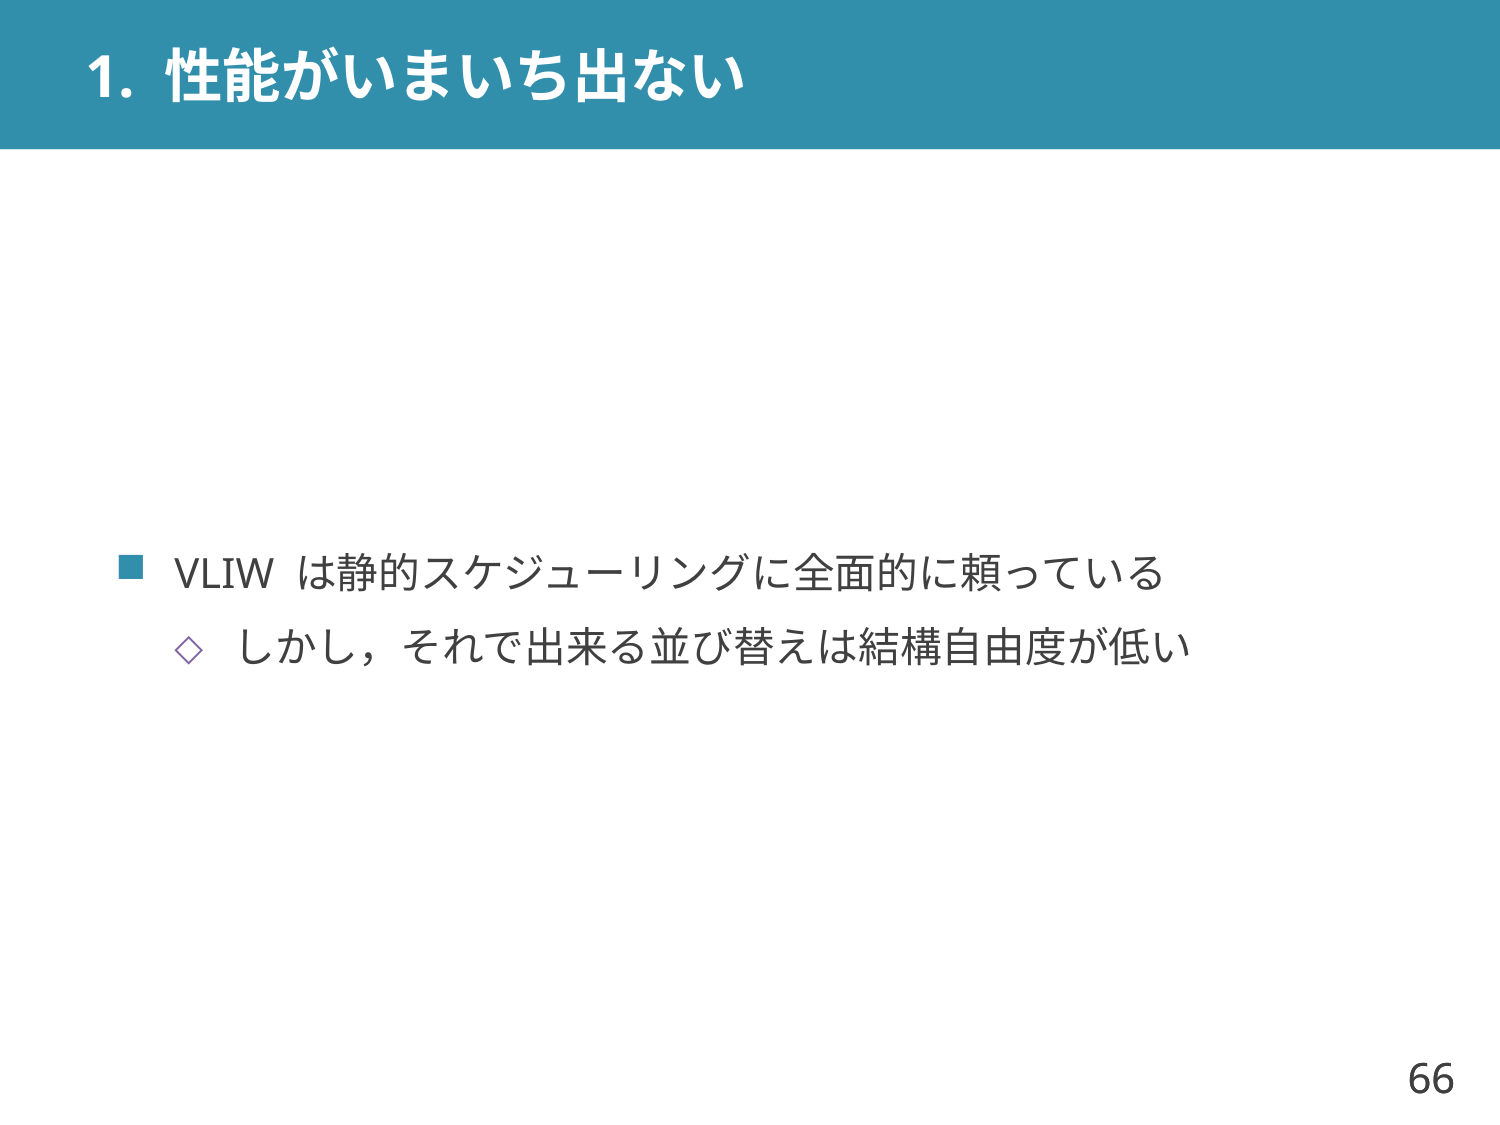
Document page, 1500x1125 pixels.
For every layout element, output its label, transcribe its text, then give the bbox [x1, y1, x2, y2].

title 1. 性能がいまいち出ない [70, 0, 1500, 150]
list VLIW は静的スケジューリングに全面的に頼っている しかし，それで出来る並び替えは結構自由度が低い [100, 178, 1459, 1036]
